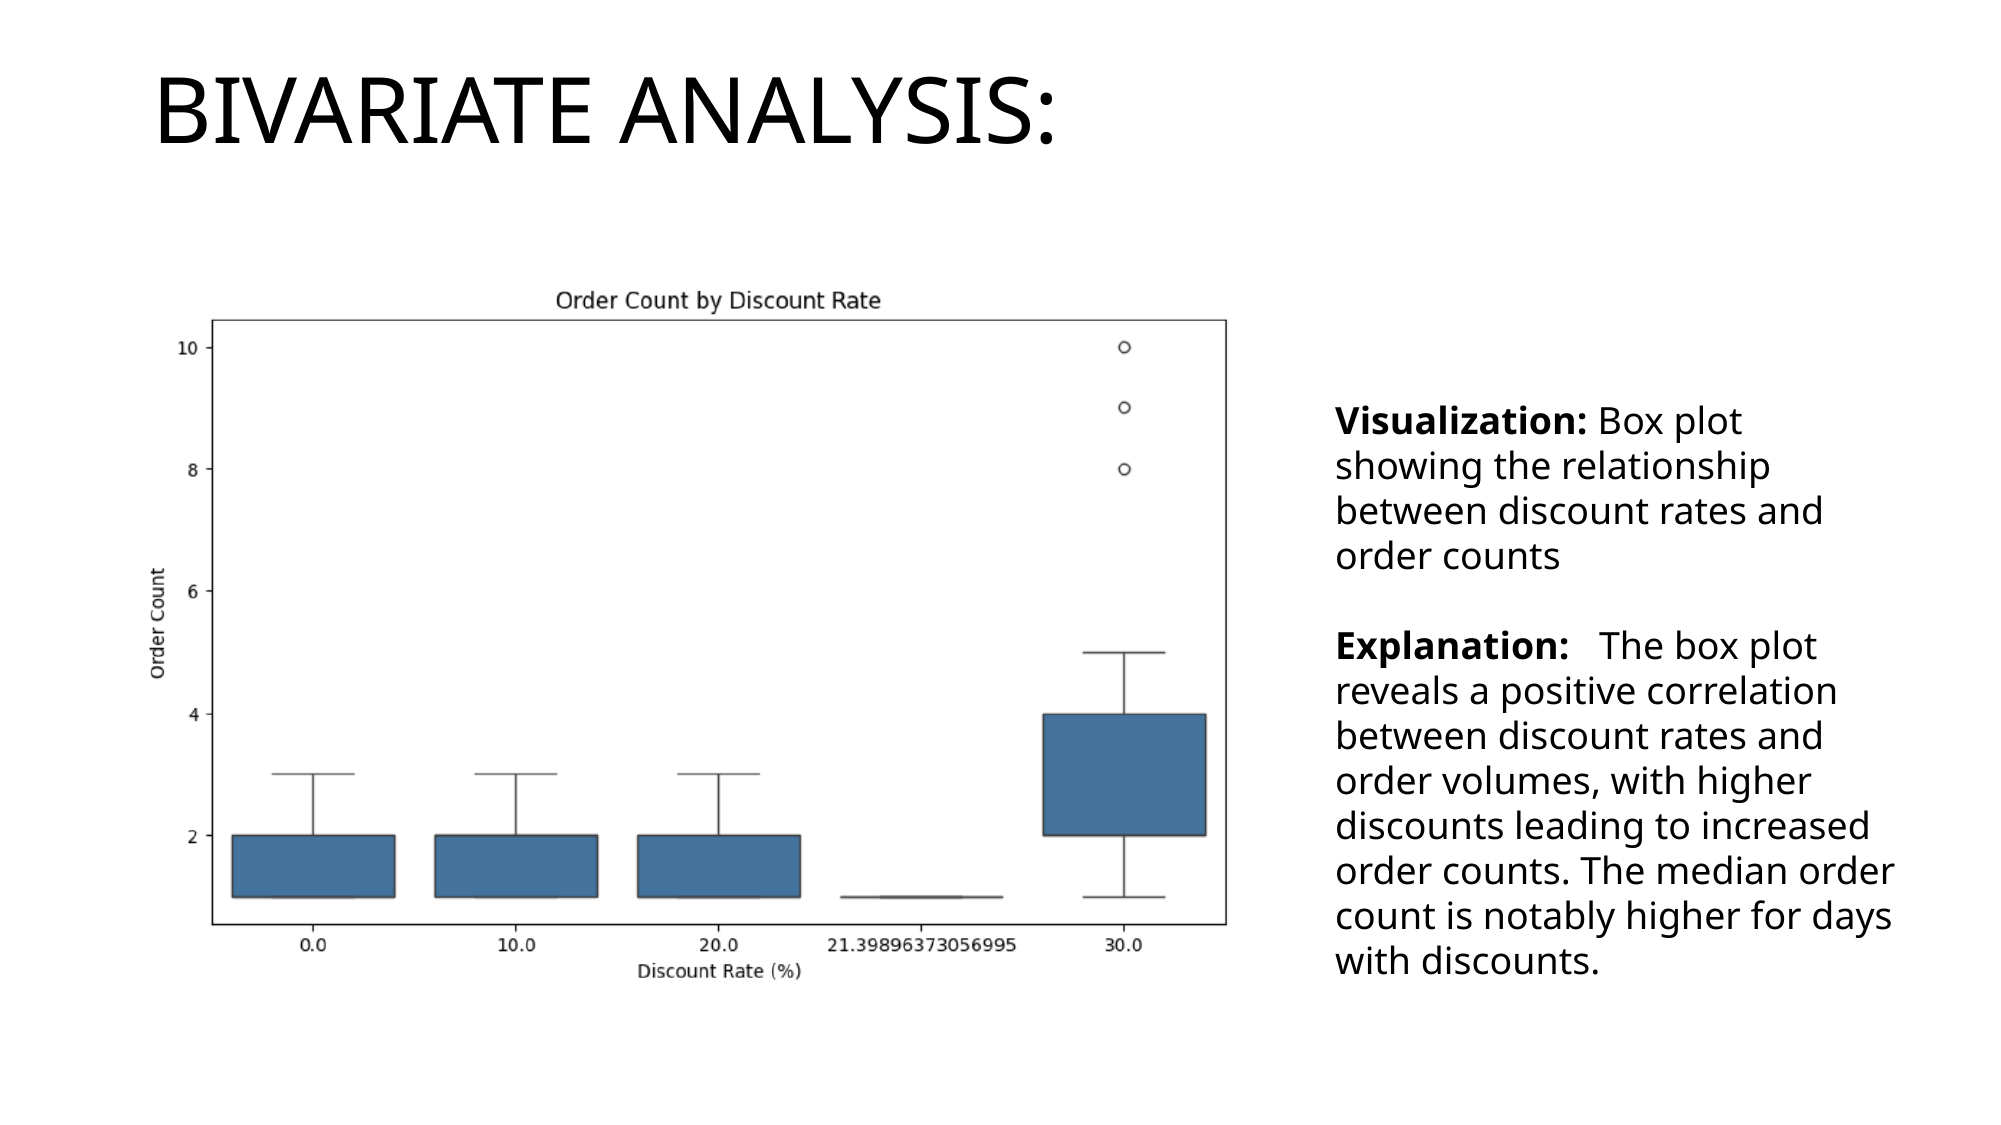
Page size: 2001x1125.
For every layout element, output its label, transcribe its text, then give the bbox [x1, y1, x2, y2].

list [136, 276, 1237, 992]
title BIVARIATE ANALYSIS: [137, 59, 1863, 278]
text_box Visualization: Box plot showing the relationship between discount rates and order counts Explanation: The box plot reveals a positive correlation between discount rates and order volumes, with higher discounts leading to increased order counts. The median order count is notably higher for days with discounts. [1320, 389, 1916, 1035]
